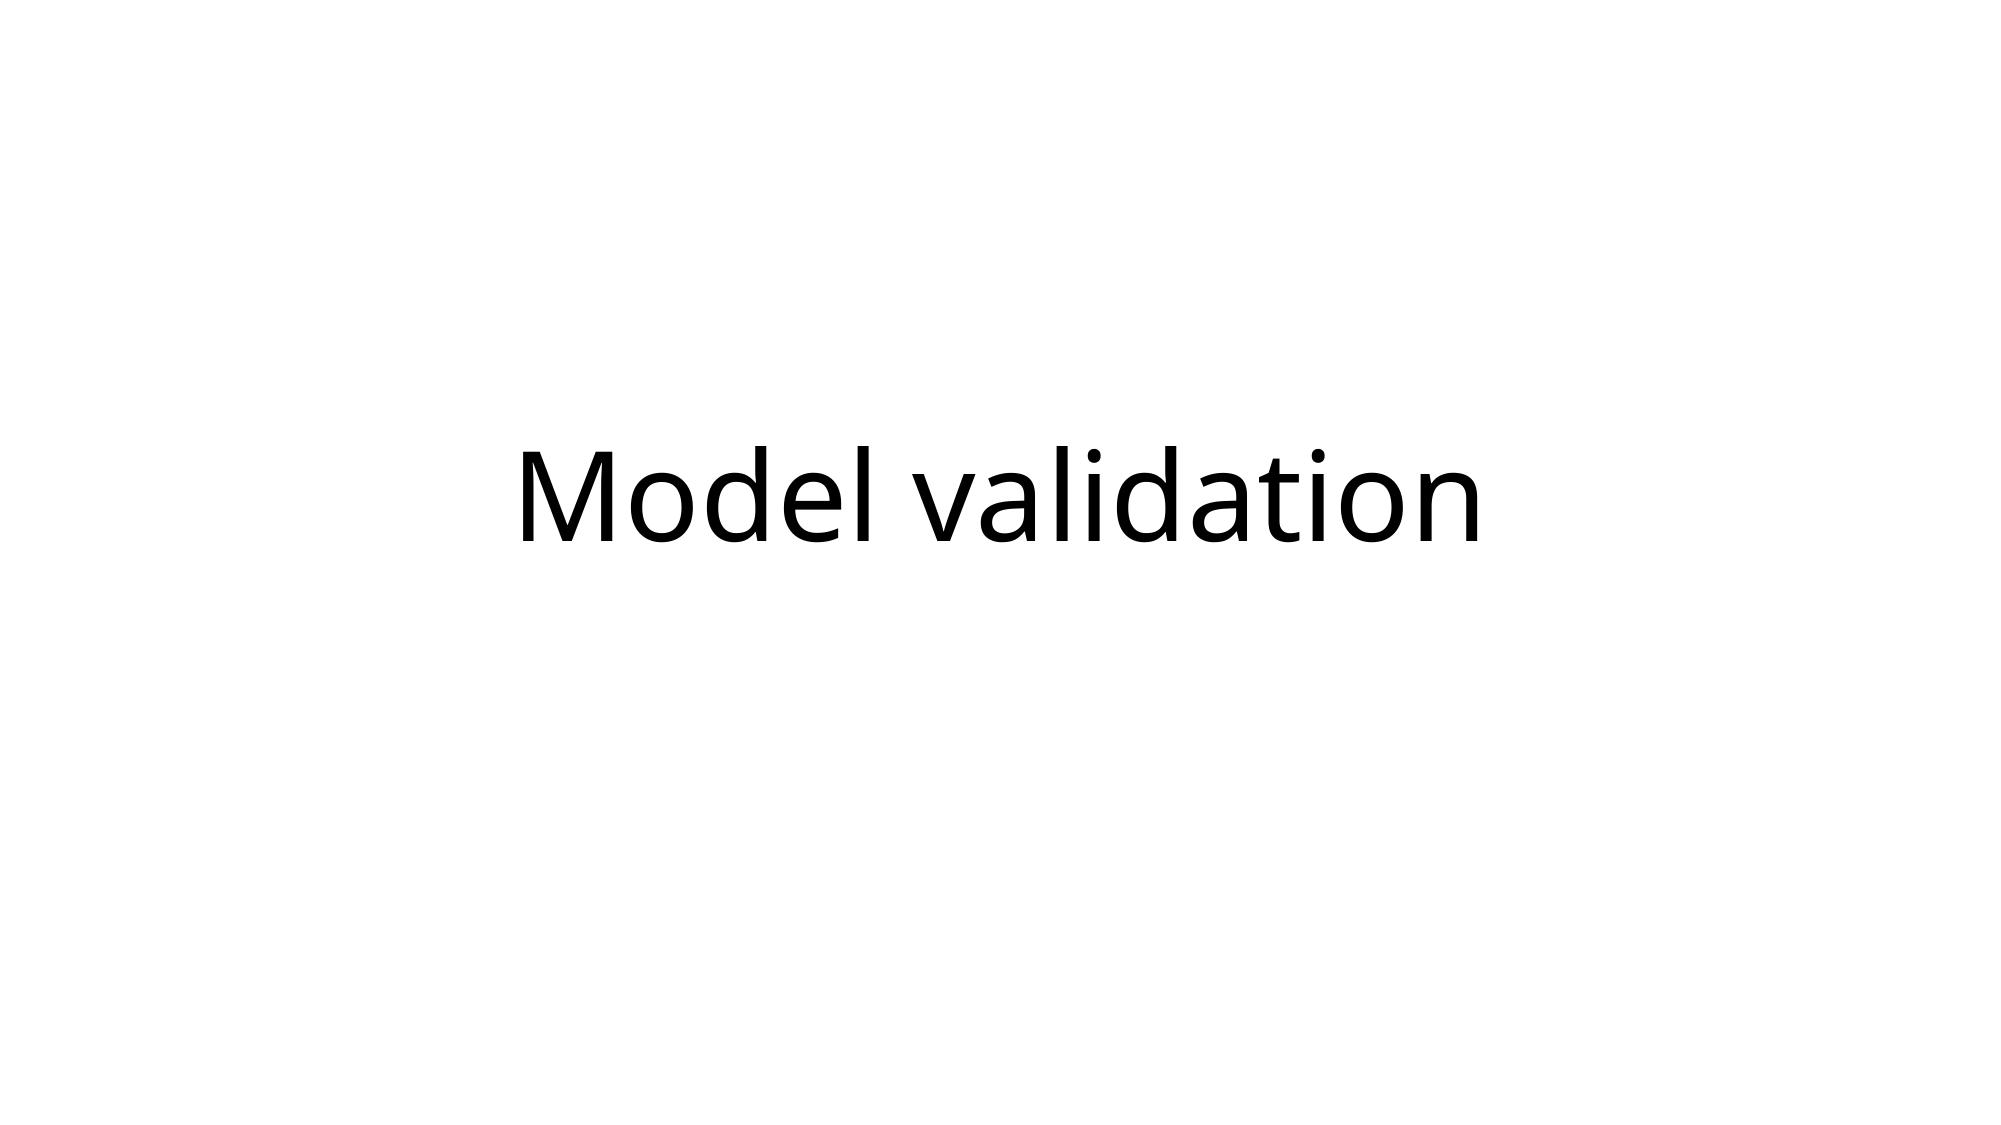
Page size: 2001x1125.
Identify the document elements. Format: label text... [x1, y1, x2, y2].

title Model validation [249, 184, 1750, 576]
